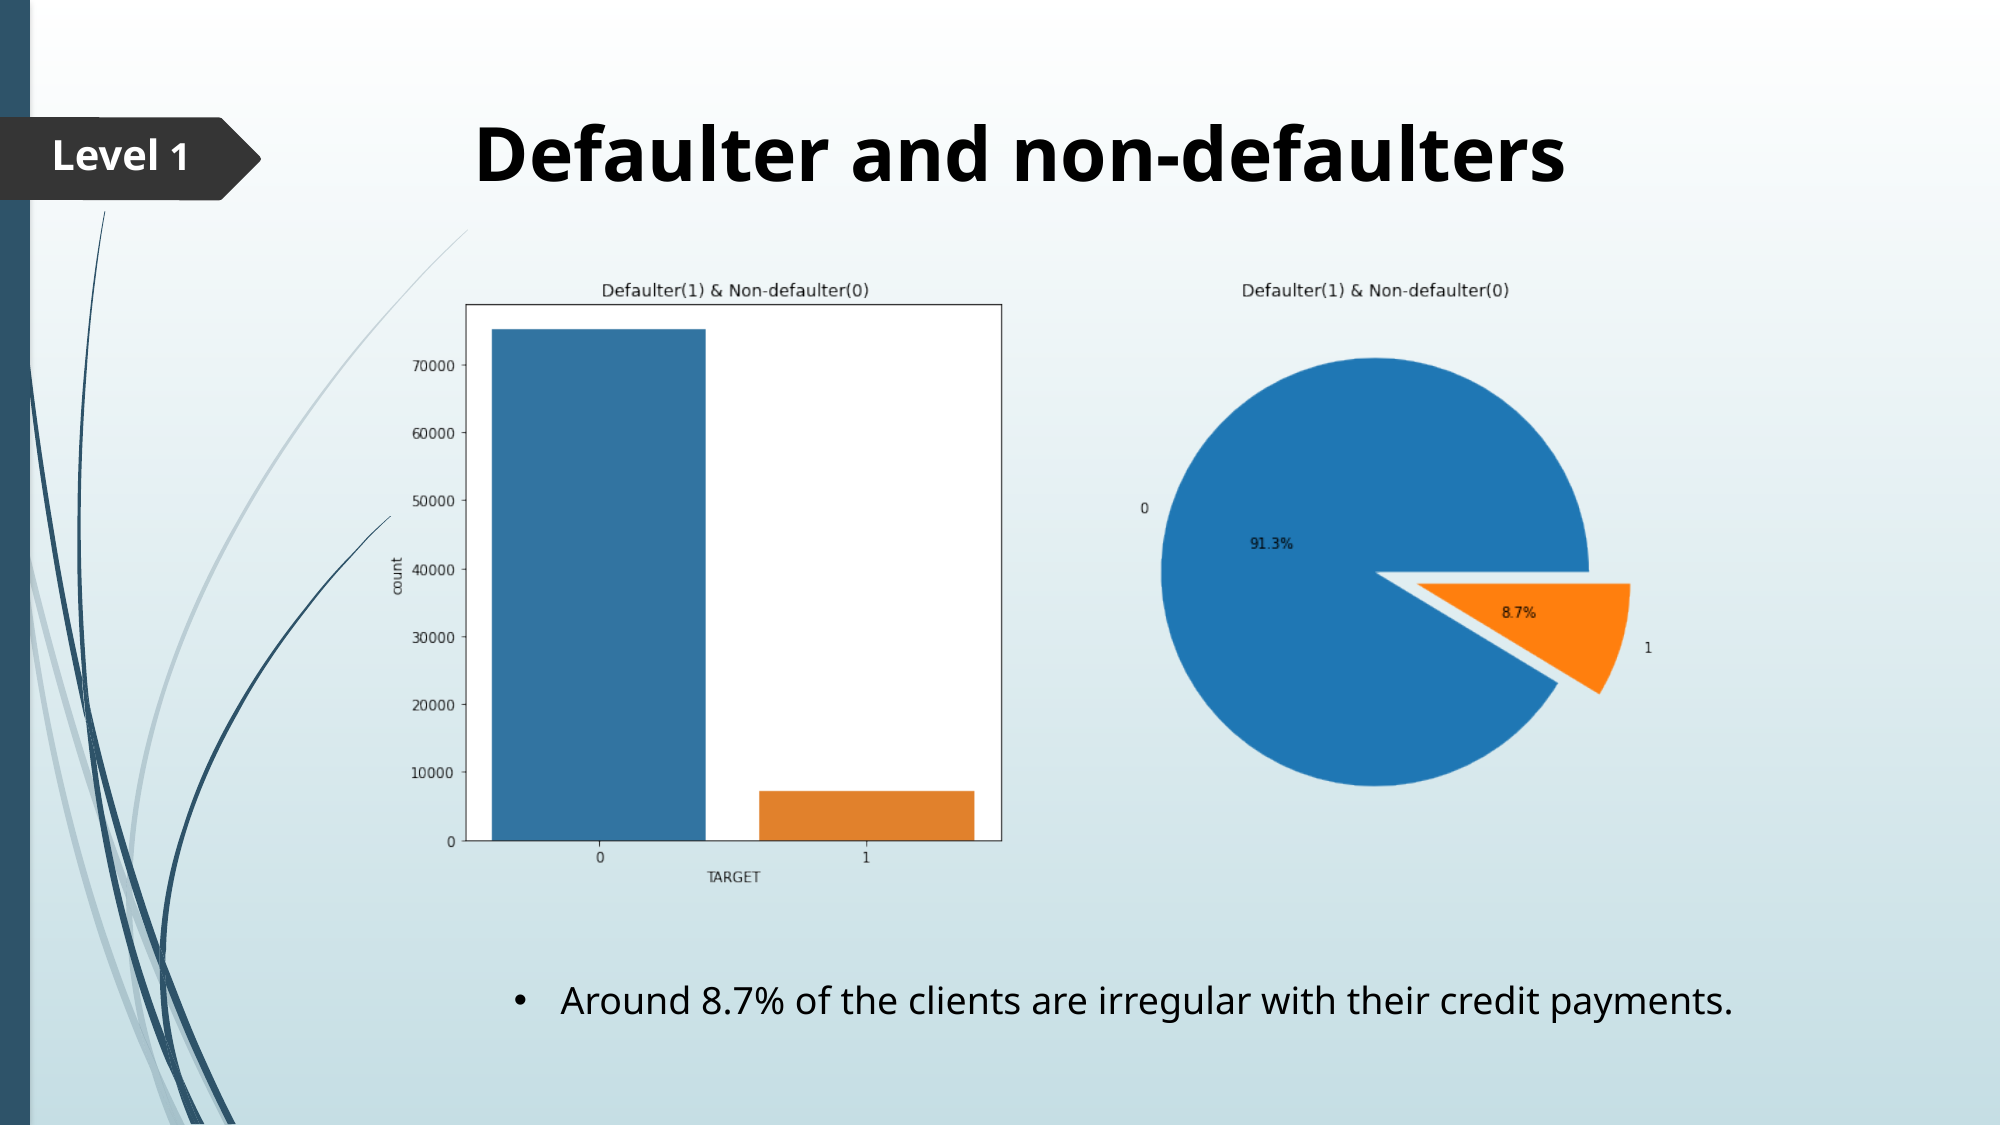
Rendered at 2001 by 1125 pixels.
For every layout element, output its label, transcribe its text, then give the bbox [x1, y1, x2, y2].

text_box Level 1 [36, 121, 214, 186]
text_box Around 8.7% of the clients are irregular with their credit payments. [498, 969, 2000, 1030]
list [380, 273, 1661, 894]
title Defaulter and non-defaulters [289, 99, 1752, 310]
